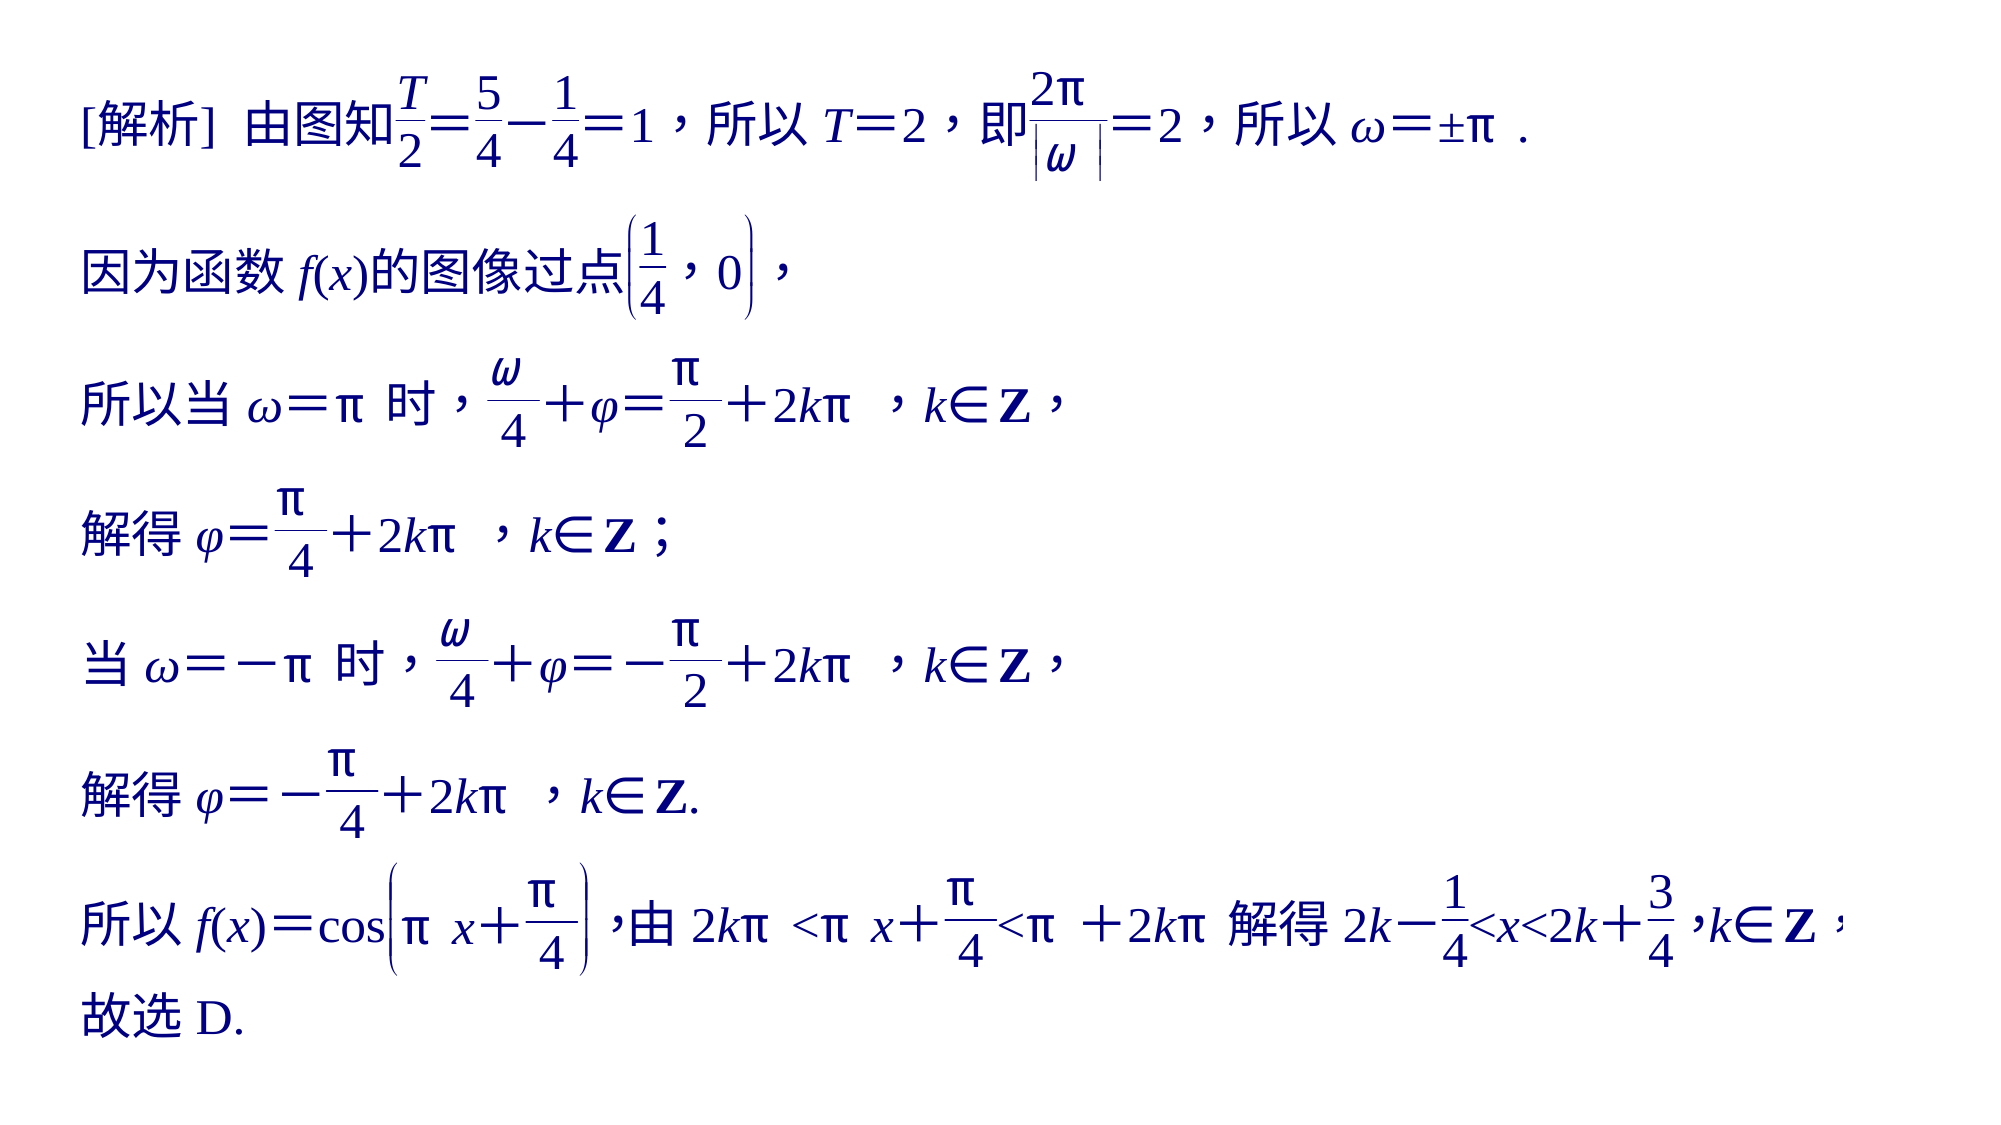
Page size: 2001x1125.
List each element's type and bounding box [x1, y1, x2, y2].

text_box [80, 40, 1847, 1080]
